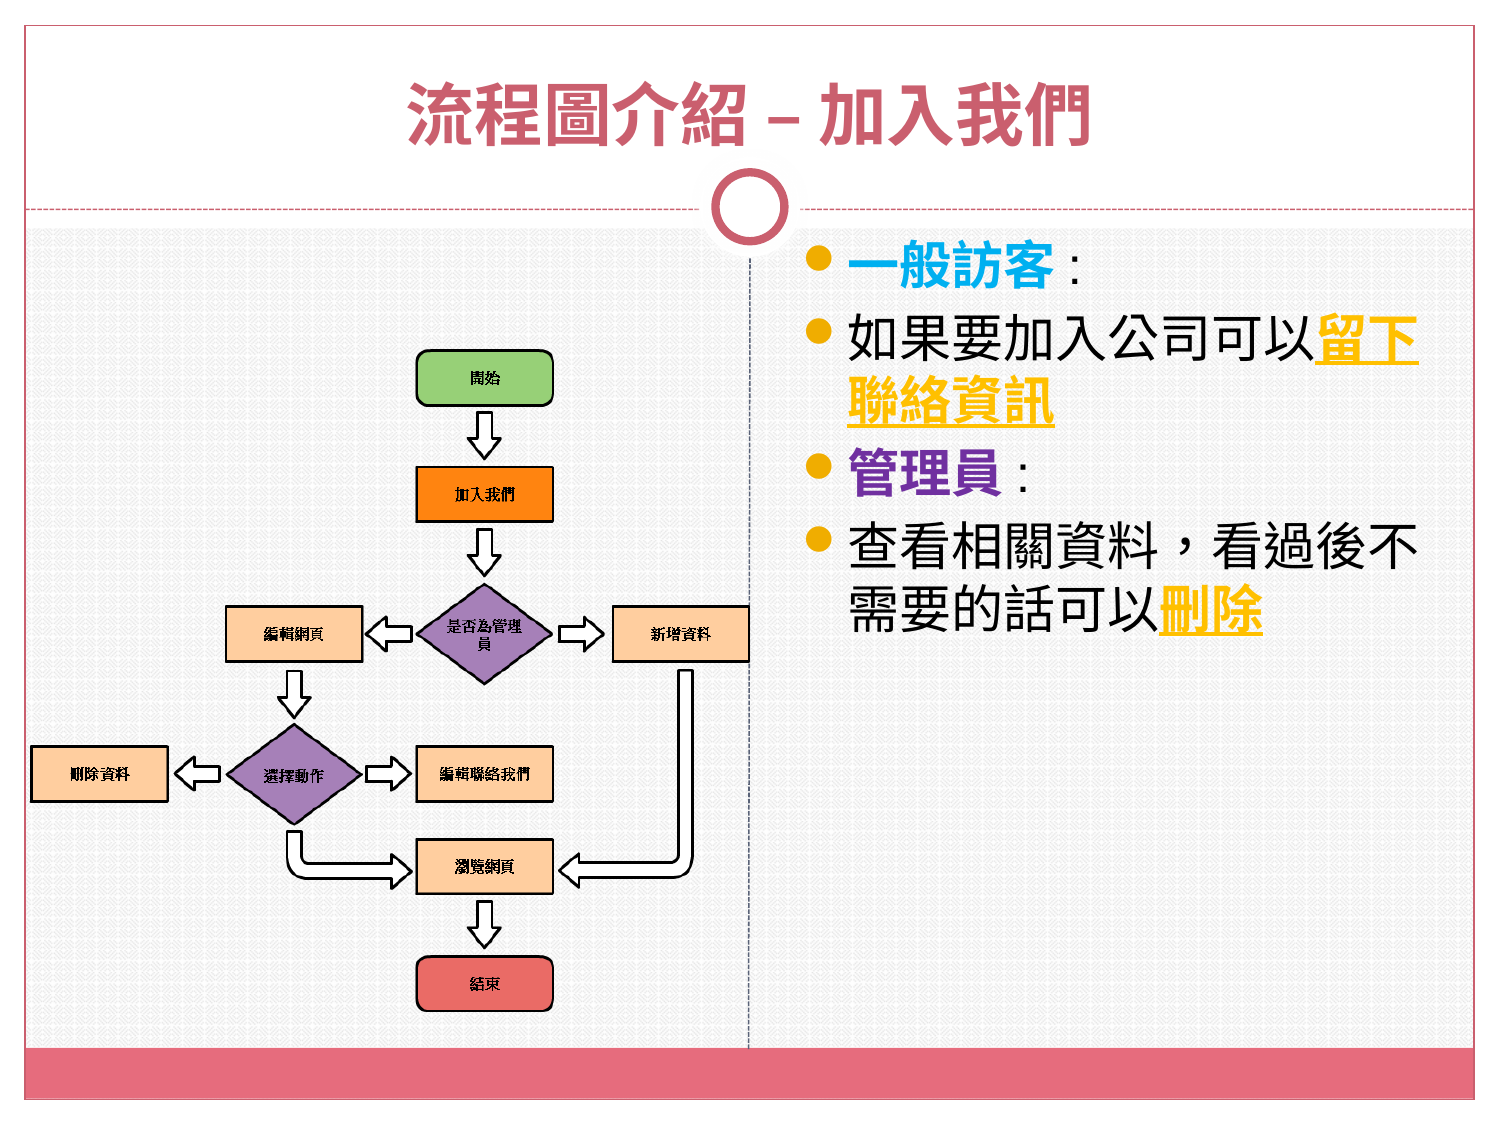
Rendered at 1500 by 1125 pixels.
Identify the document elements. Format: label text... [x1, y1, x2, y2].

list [28, 349, 751, 1012]
list 一般訪客: 如果要加入公司可以留下聯絡資訊 管理員: 查看相關資料，看過後不需要的話可以刪除 [787, 224, 1450, 993]
title 流程圖介紹 – 加入我們 [49, 37, 1450, 162]
